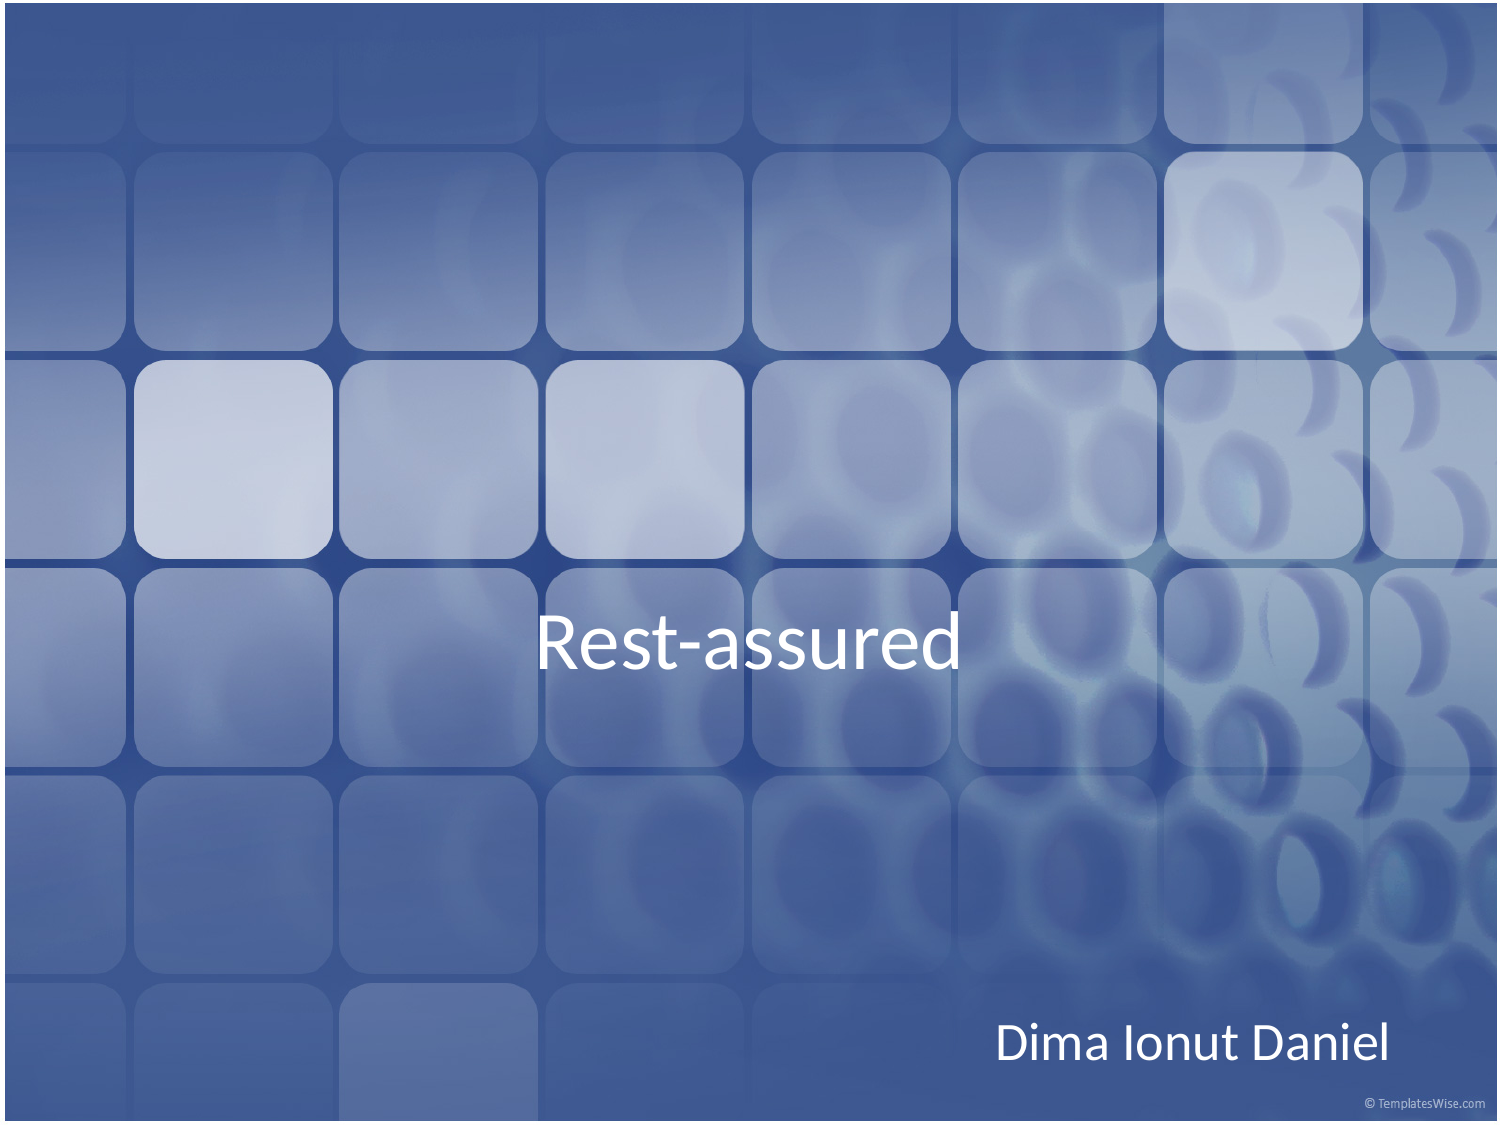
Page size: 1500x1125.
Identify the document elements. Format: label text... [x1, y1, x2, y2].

title Rest-assured [112, 553, 1388, 720]
picture [0, 0, 1500, 1125]
subtitle Dima Ionut Daniel [937, 998, 1451, 1101]
